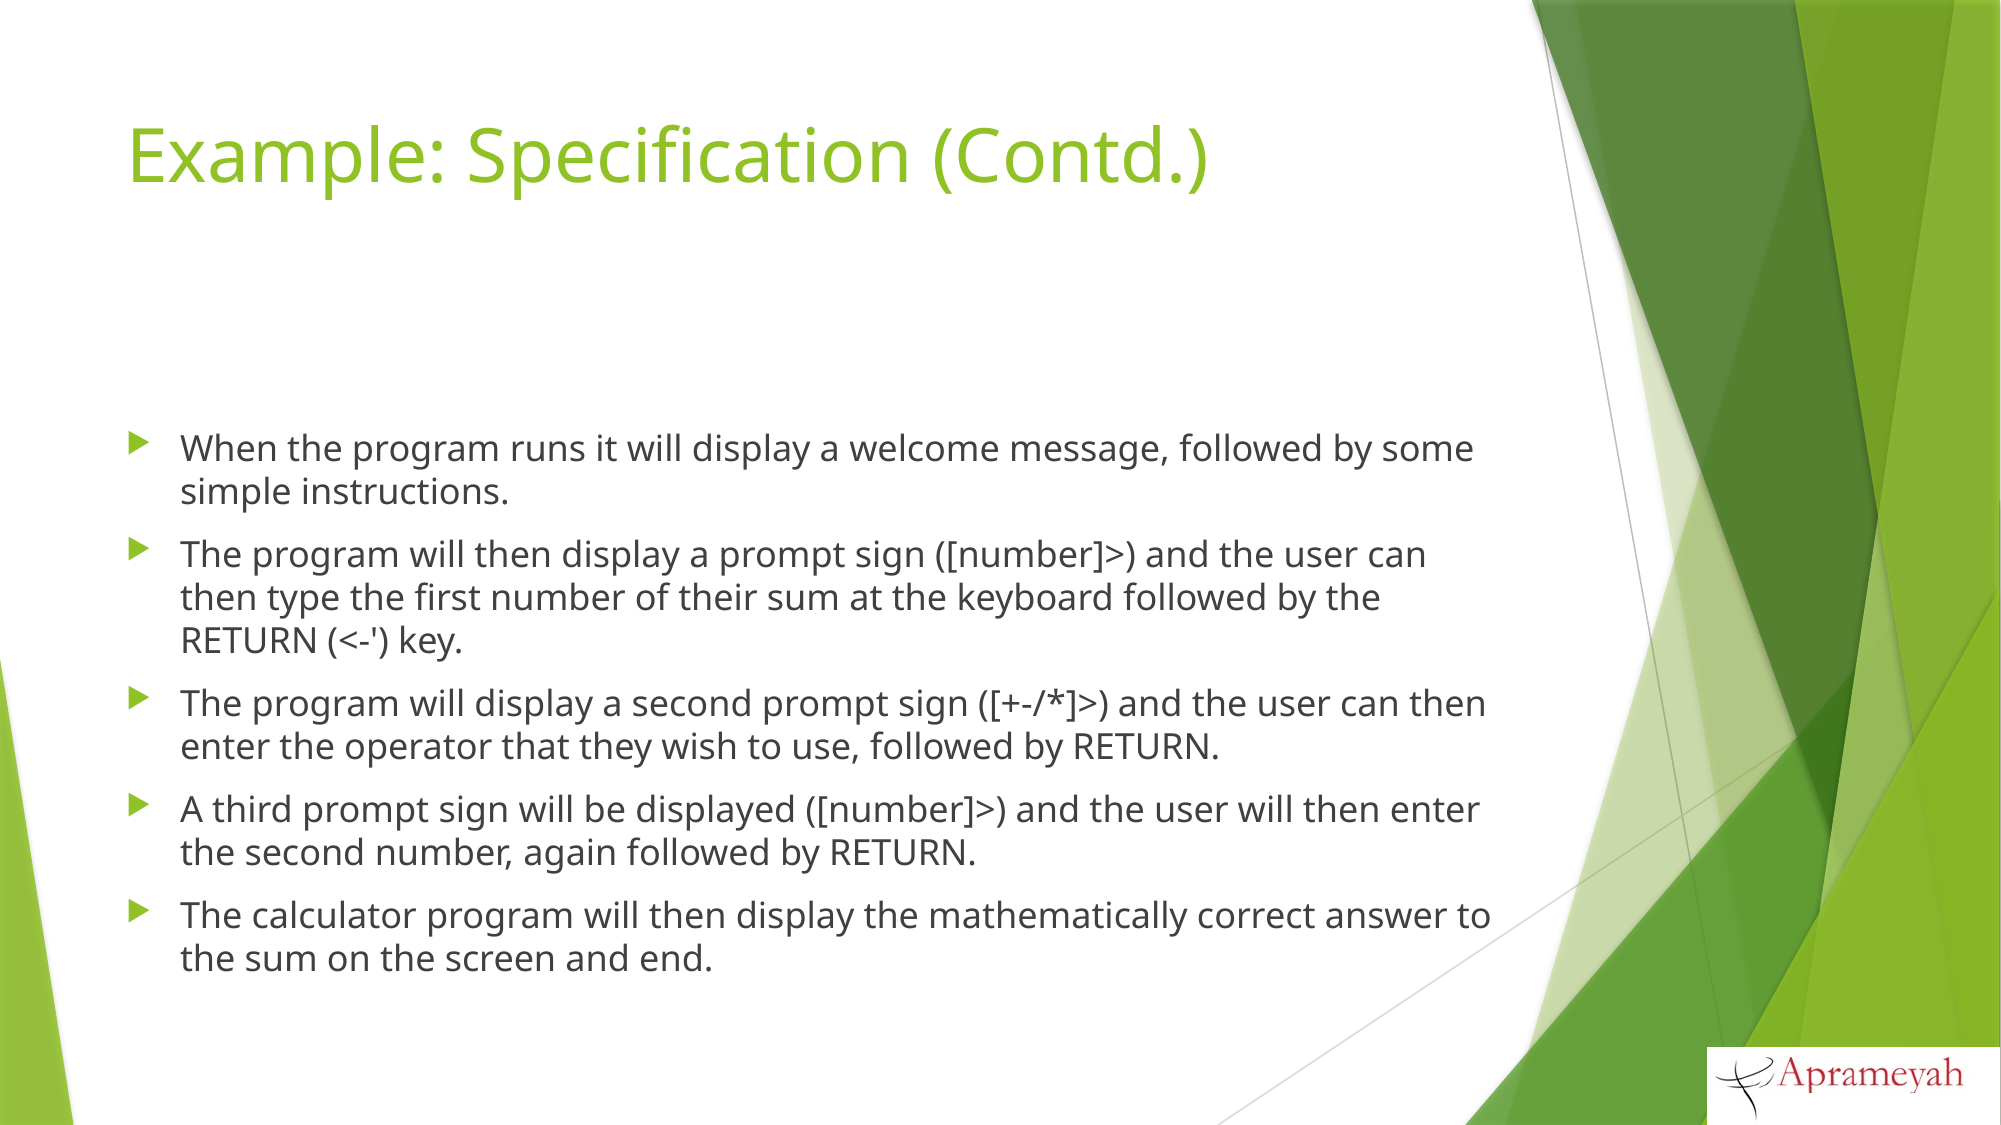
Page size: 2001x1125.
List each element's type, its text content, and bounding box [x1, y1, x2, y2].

title Example: Specification (Contd.) [111, 99, 1522, 317]
picture [1707, 1047, 2000, 1125]
list When the program runs it will display a welcome message, followed by some simple instructions. The program will then display a prompt sign ([number]>) and the user can then type the first number of their sum at the keyboard followed by the RETURN (<-') key. The program will display a second prompt sign ([+-/*]>) and the user can then enter the operator that they wish to use, followed by RETURN. A third prompt sign will be displayed ([number]>) and the user will then enter the second number, again followed by RETURN. The calculator program will then display the mathematically correct answer to the sum on the screen and end. [111, 354, 1522, 992]
